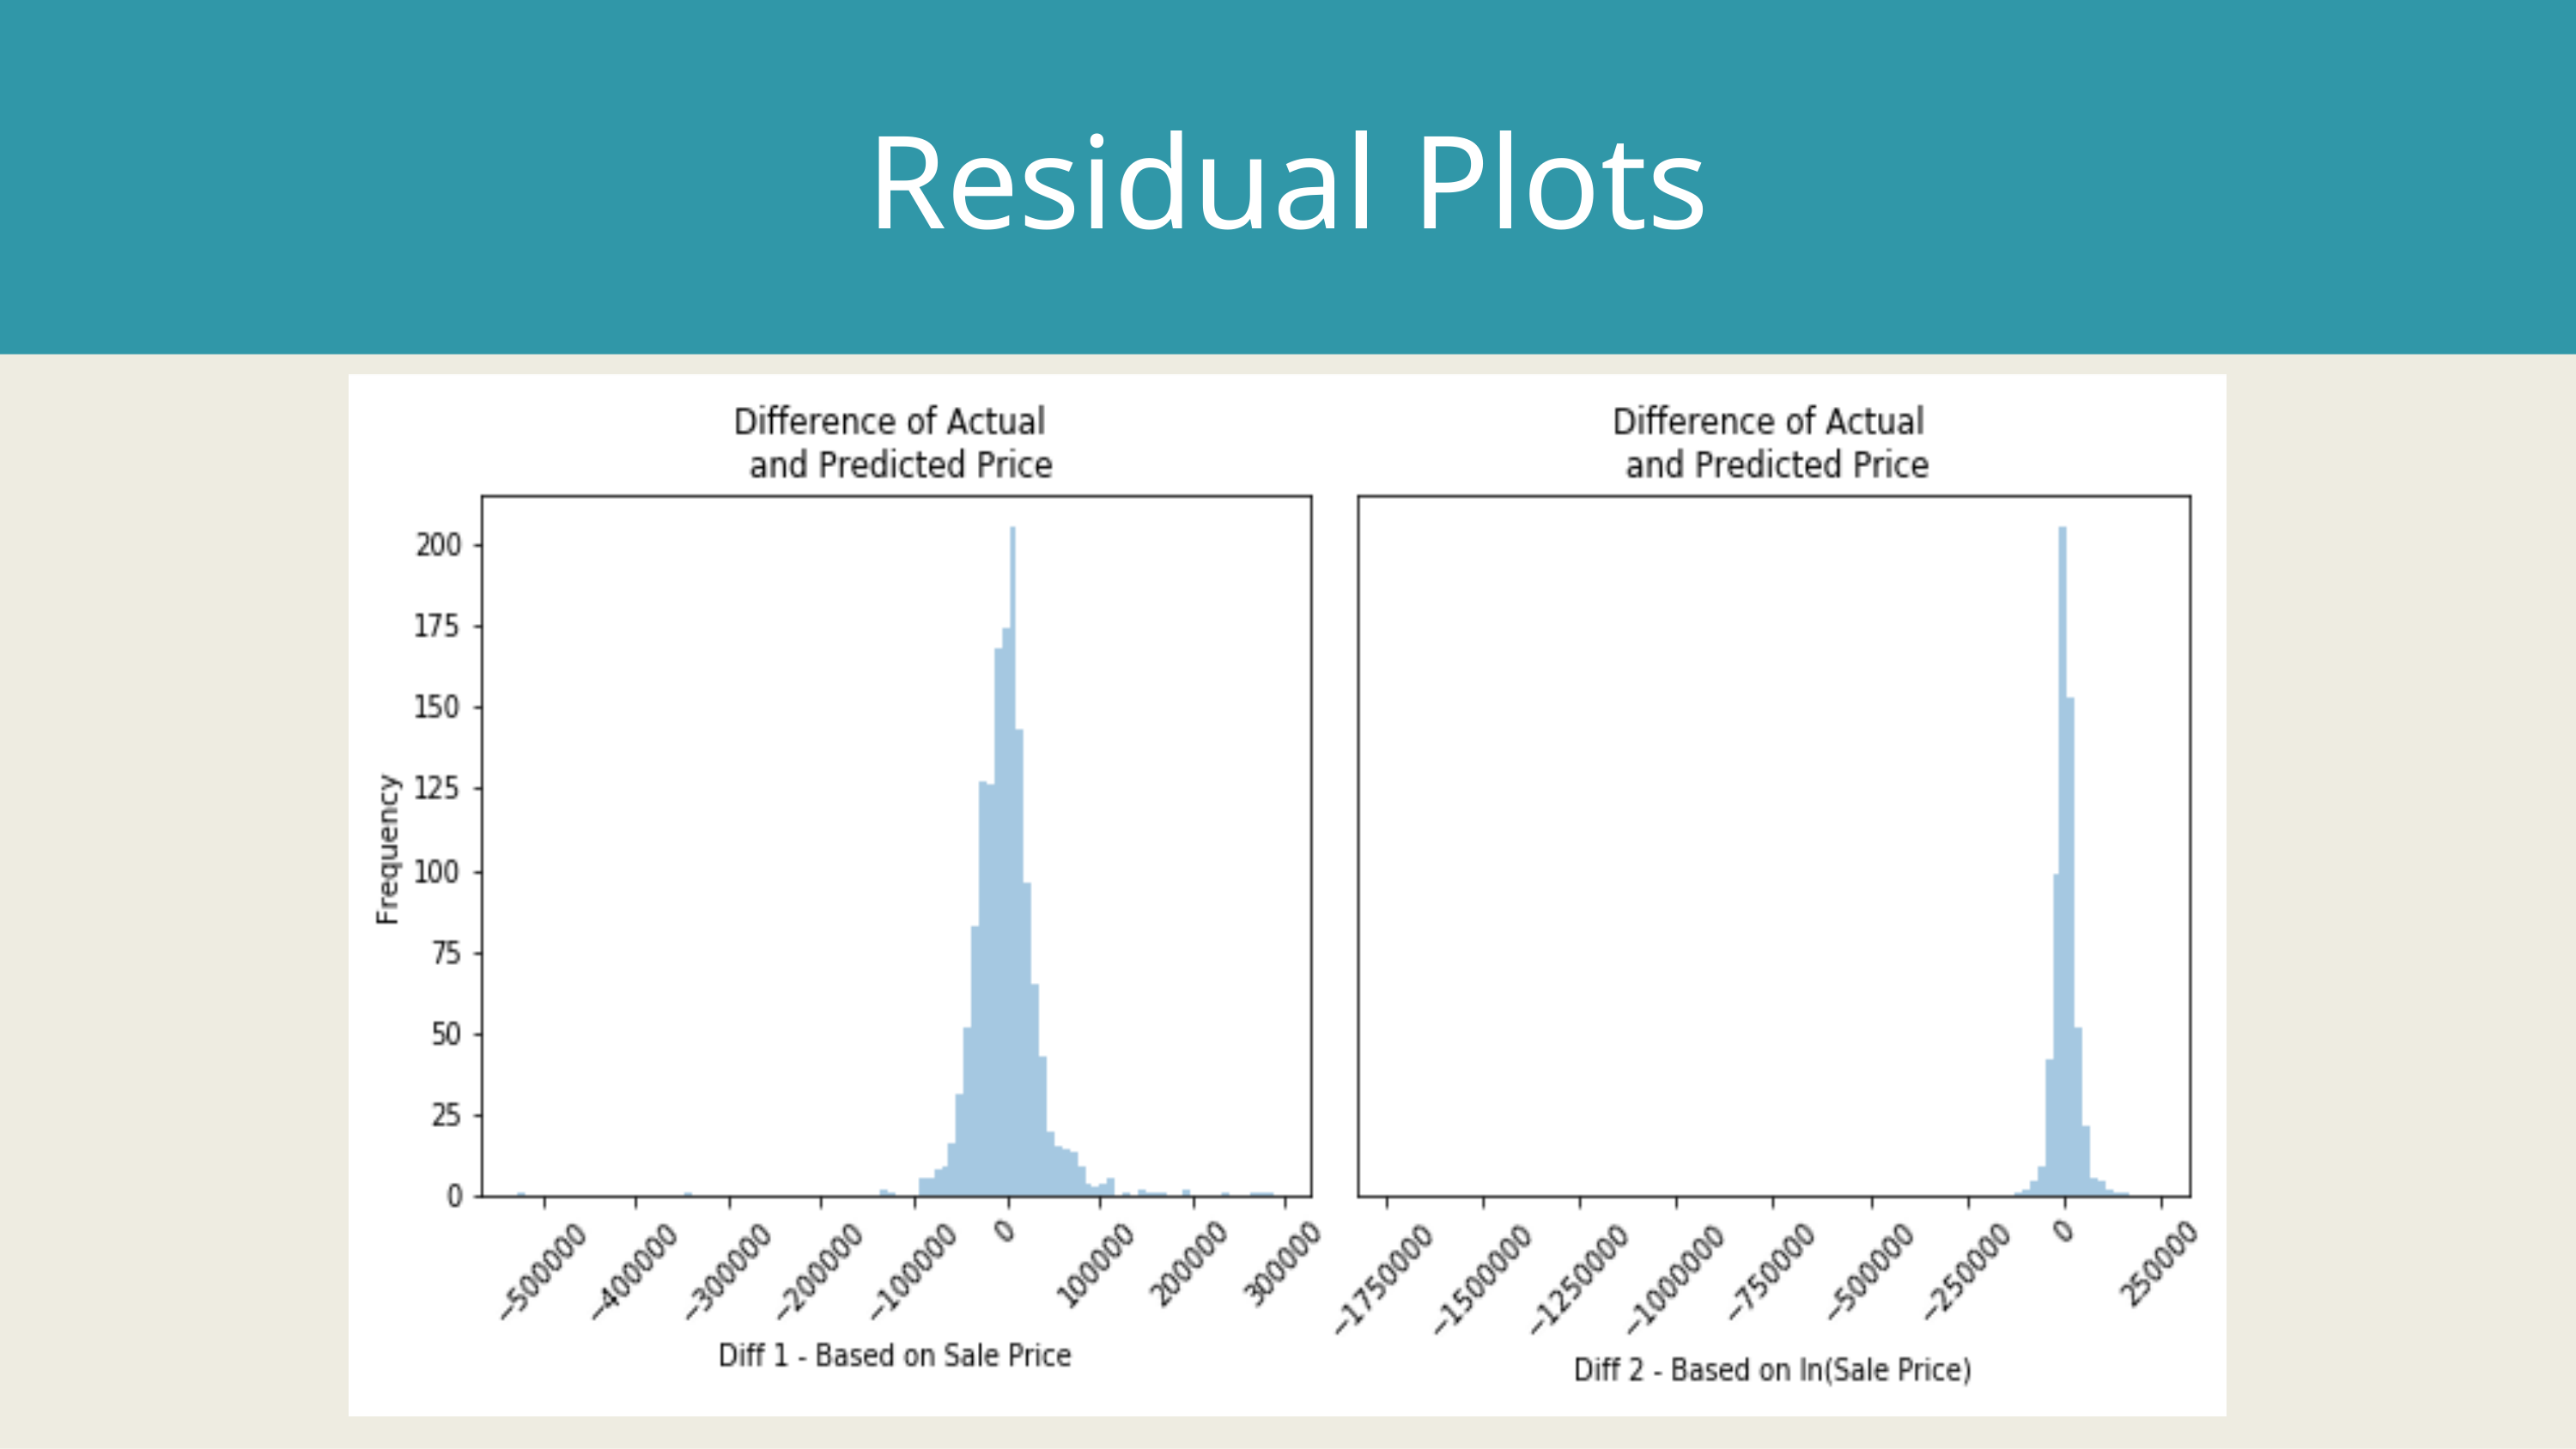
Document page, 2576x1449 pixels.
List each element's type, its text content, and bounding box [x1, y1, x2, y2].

text_box Residual Plots [0, 0, 2576, 355]
text_box [0, 355, 2576, 1449]
picture [349, 373, 2227, 1416]
